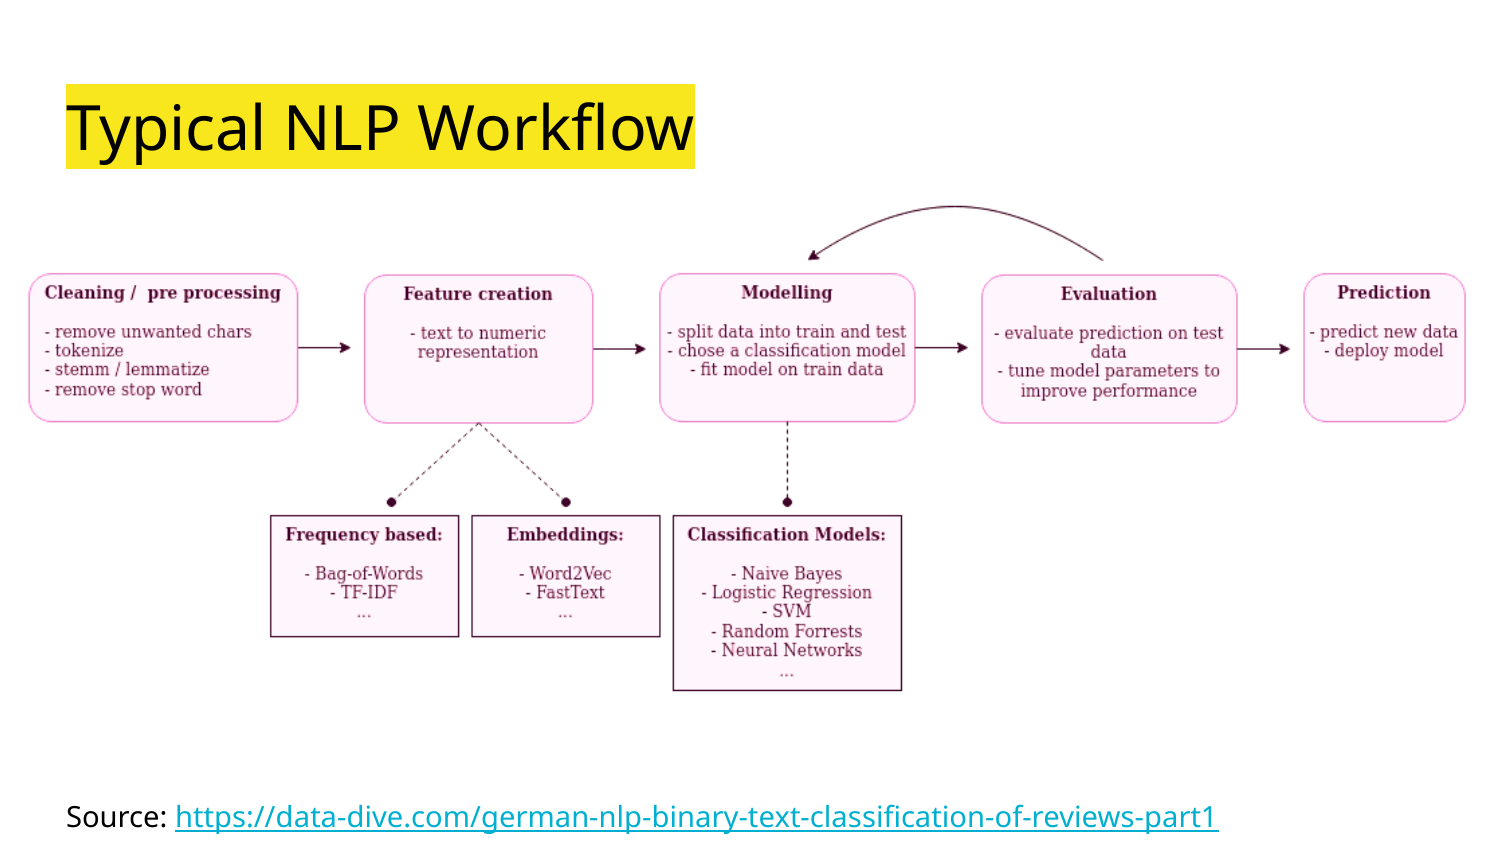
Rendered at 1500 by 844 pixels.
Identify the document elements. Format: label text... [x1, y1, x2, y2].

text_box Source: https://data-dive.com/german-nlp-binary-text-classification-of-reviews-part1 [51, 783, 1361, 822]
title Typical NLP Workflow [51, 72, 1449, 167]
picture [26, 202, 1474, 698]
